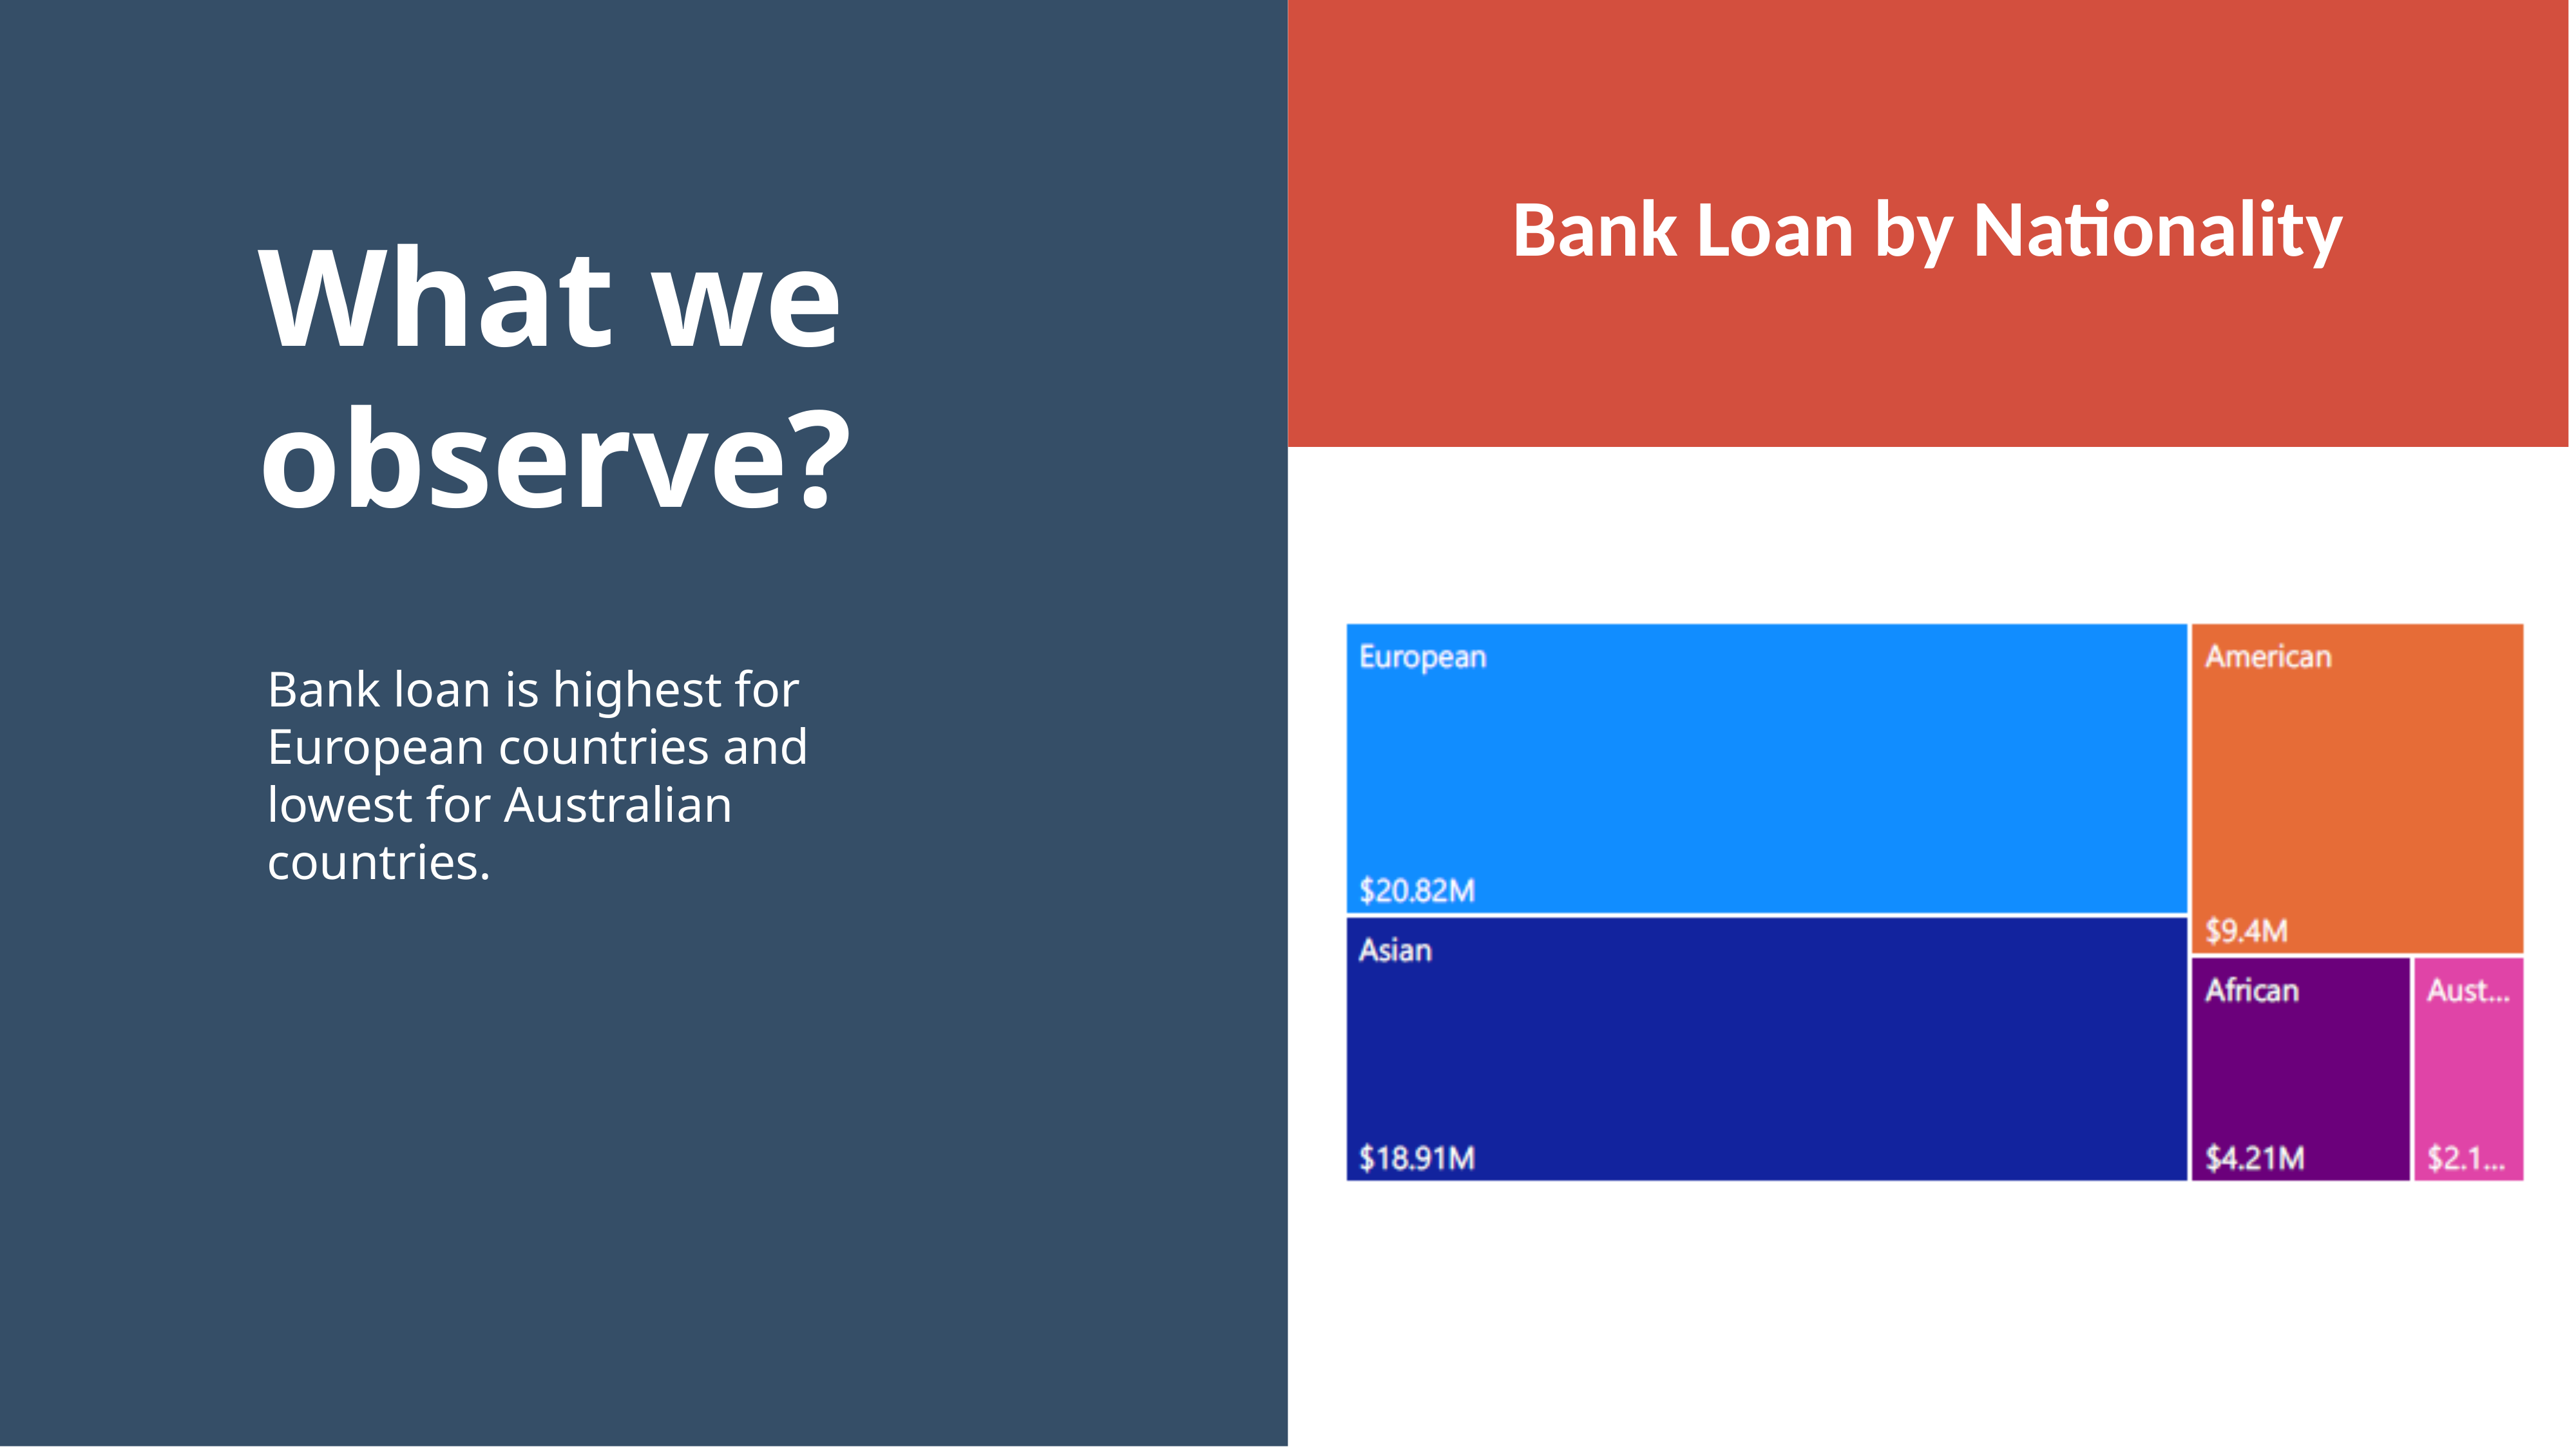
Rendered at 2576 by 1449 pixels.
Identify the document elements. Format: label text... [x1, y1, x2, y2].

text_box [0, 0, 1289, 1447]
text_box Bank Loan by Nationality [1288, 0, 2569, 448]
picture [1343, 613, 2539, 1193]
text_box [243, 207, 1106, 911]
